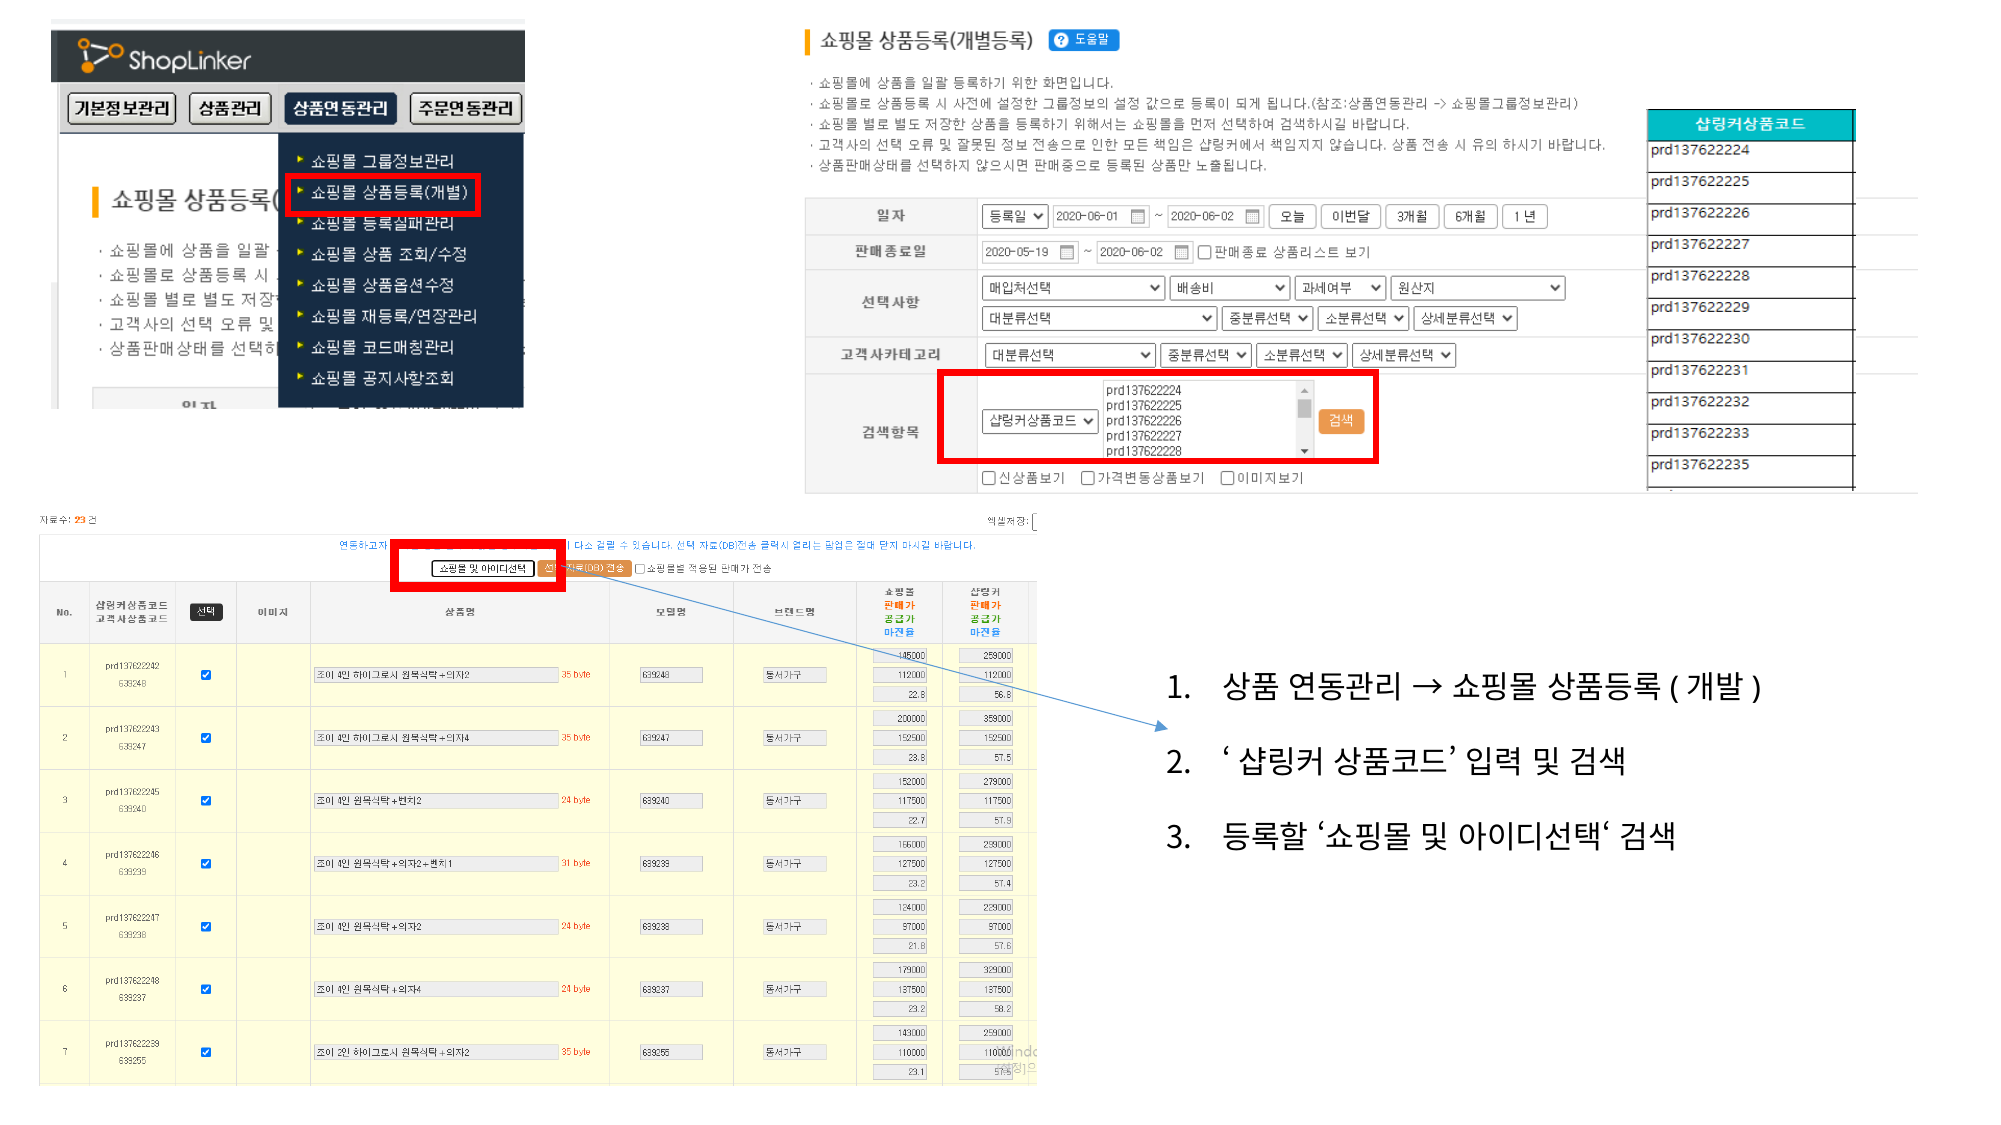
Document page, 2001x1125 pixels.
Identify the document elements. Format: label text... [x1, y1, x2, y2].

text_box 상품 연동관리 → 쇼핑몰 상품등록(개발) ‘샵링커 상품코드’ 입력 및 검색 등록할 ‘쇼핑몰 및 아이디선택‘ 검색 [1151, 659, 1937, 899]
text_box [560, 565, 1168, 730]
picture [36, 0, 1919, 1086]
picture [51, 19, 525, 409]
